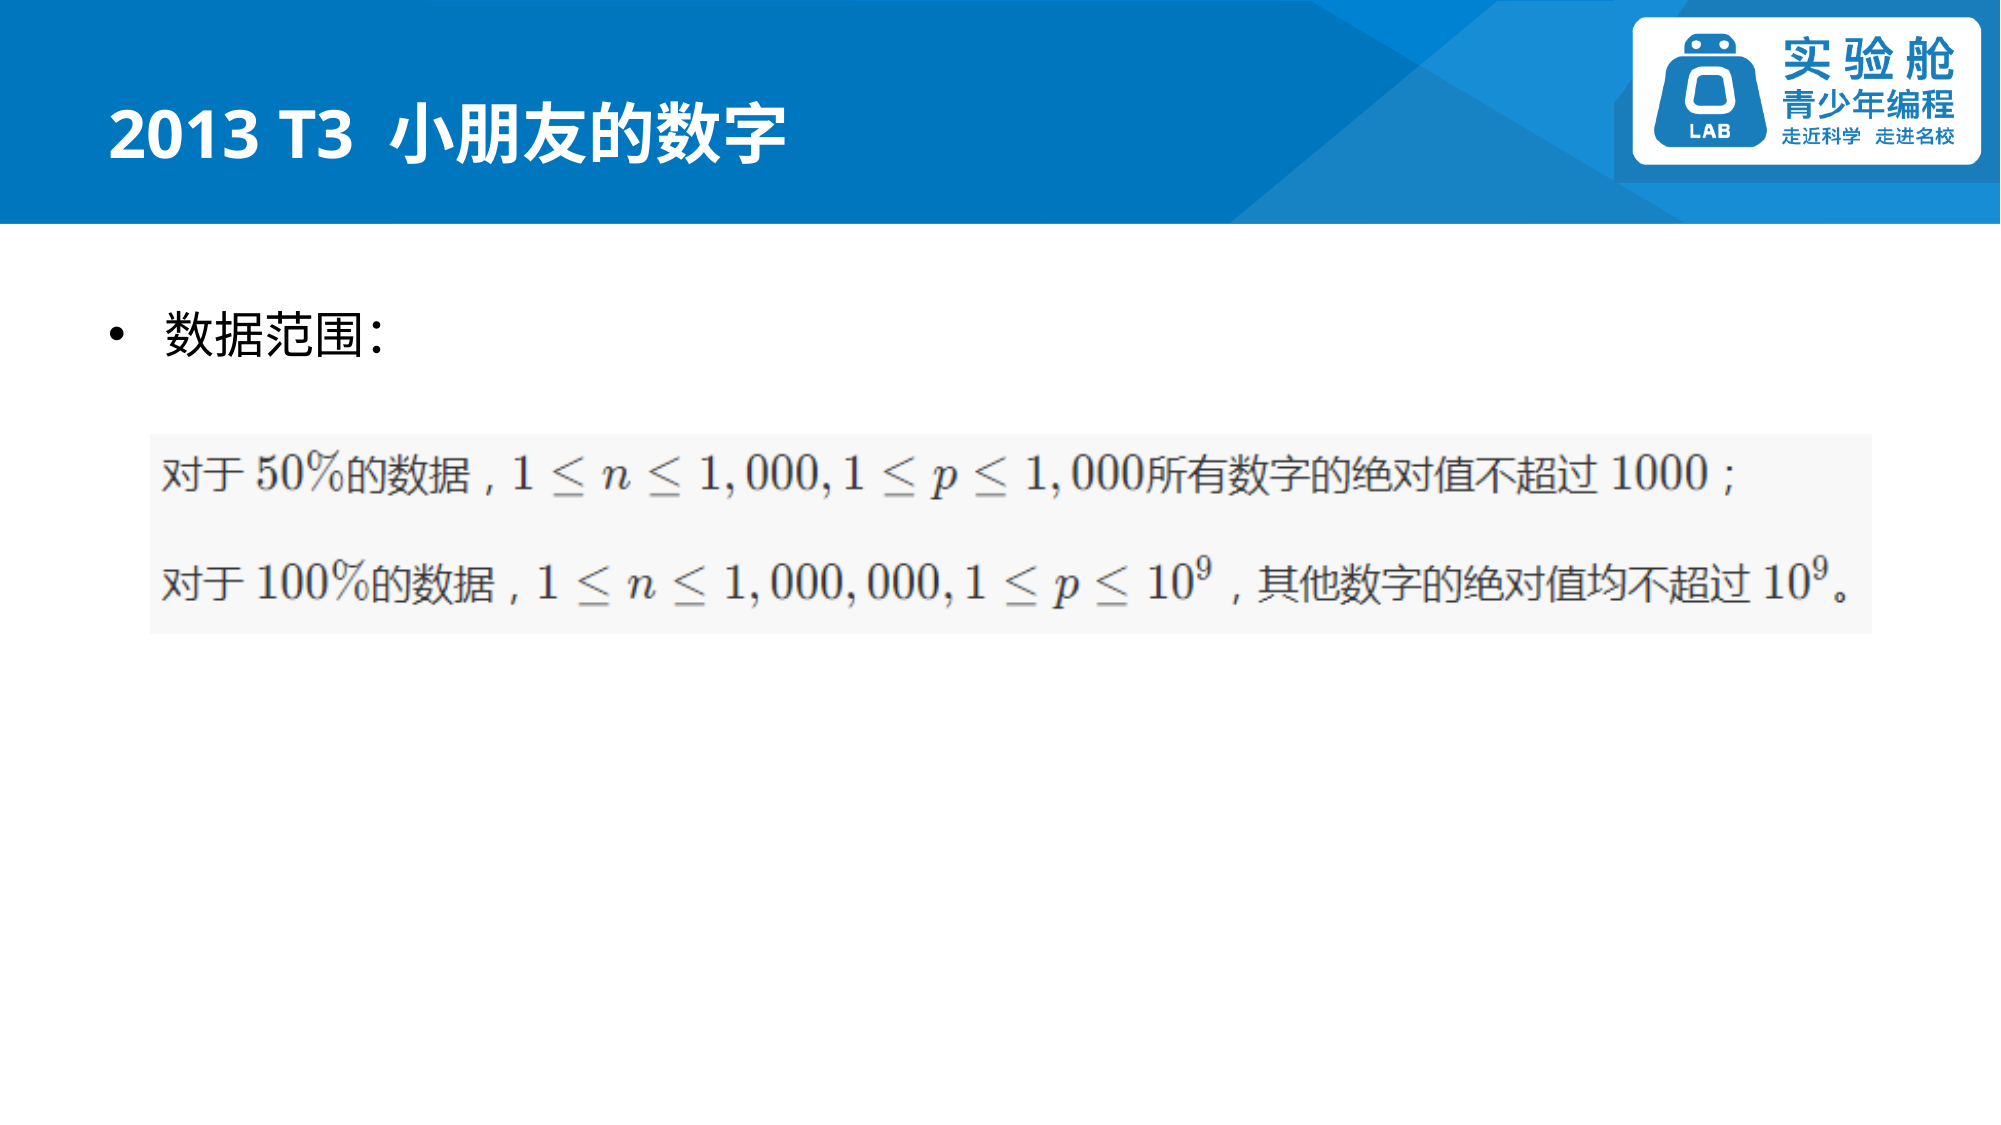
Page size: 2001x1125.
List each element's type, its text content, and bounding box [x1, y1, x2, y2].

picture [150, 434, 1872, 635]
picture [1614, 0, 2000, 183]
list 数据范围： [93, 265, 1907, 1031]
list 2013 T3 小朋友的数字 [93, 93, 1907, 186]
